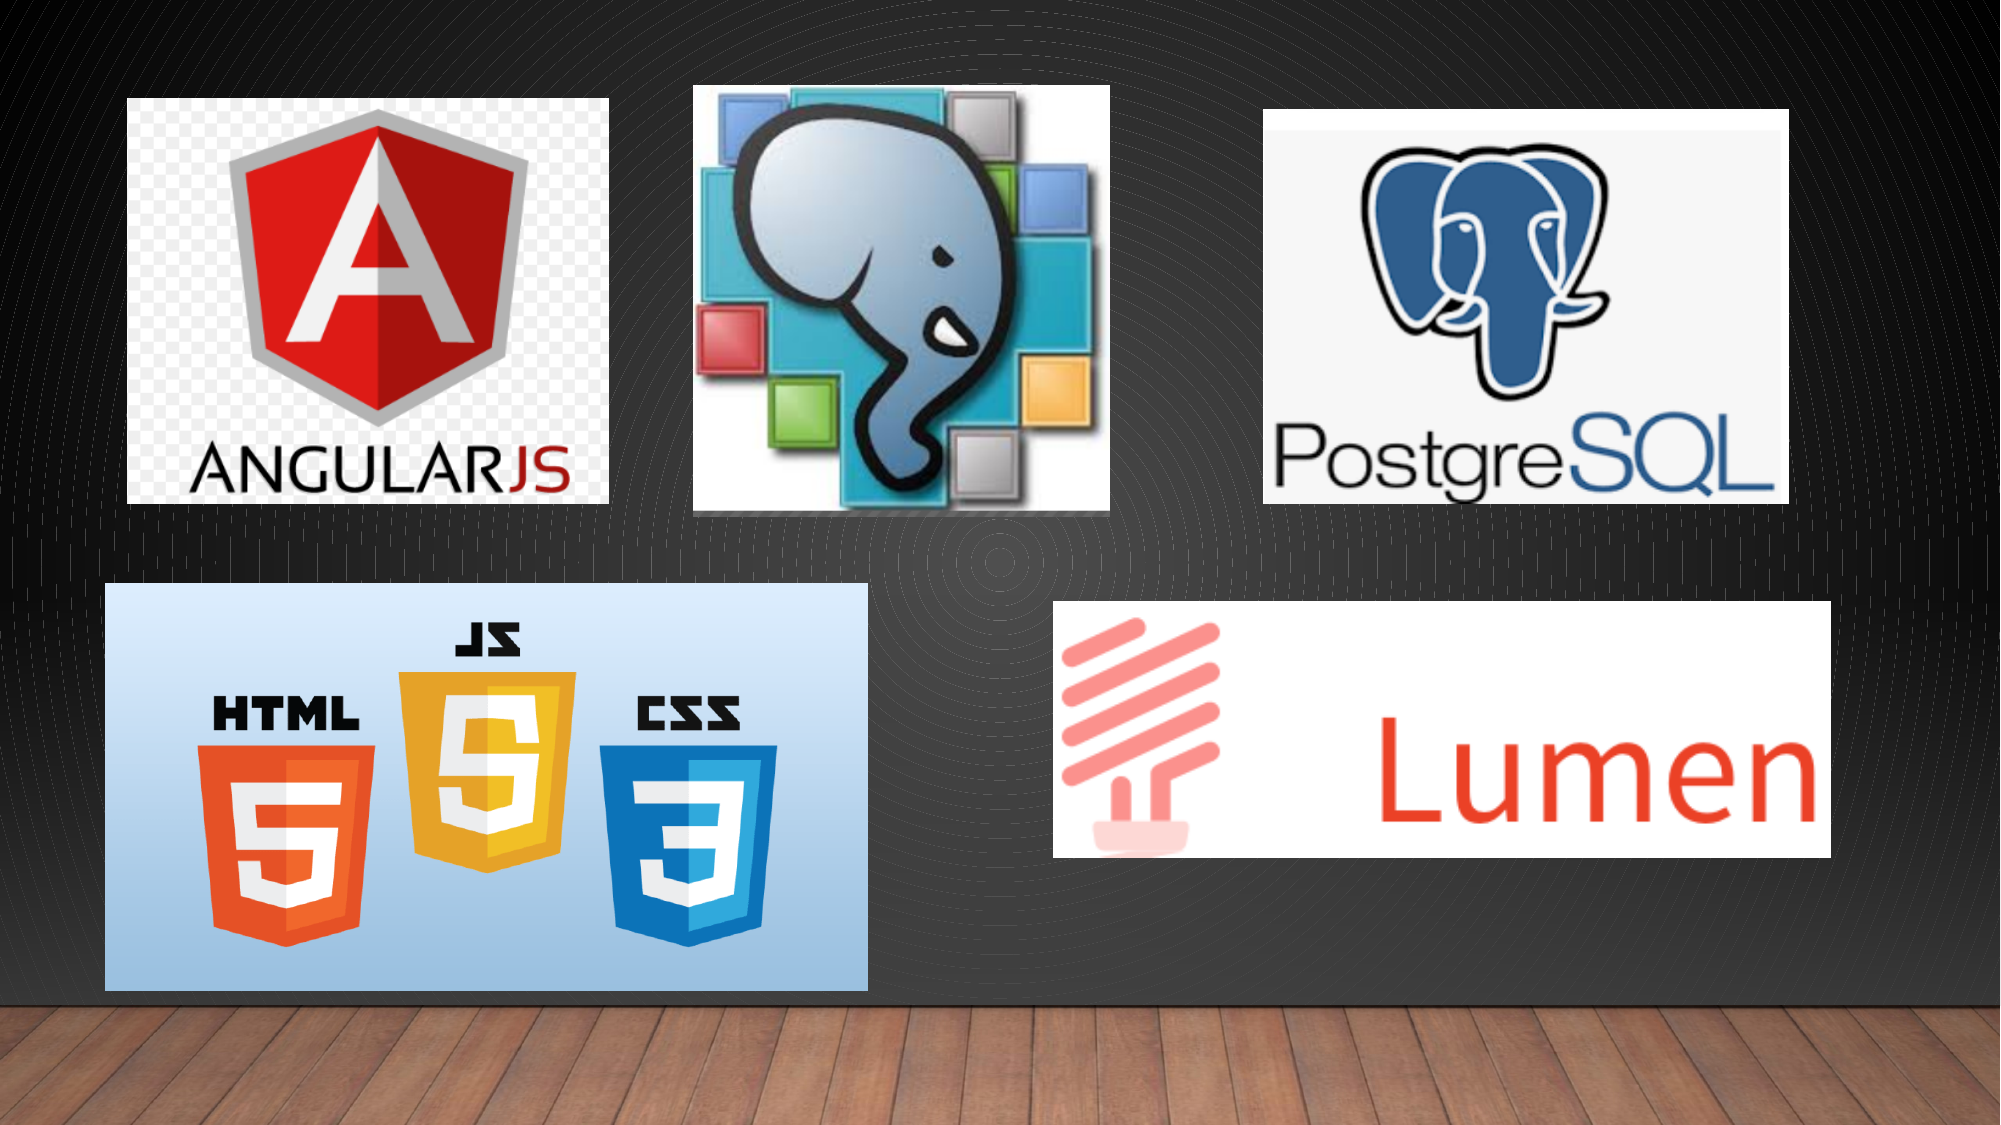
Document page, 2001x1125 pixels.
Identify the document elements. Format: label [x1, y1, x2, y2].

picture [1053, 601, 1831, 858]
picture [1262, 109, 1789, 504]
picture [126, 98, 609, 504]
picture [693, 85, 1111, 517]
picture [0, 1005, 2000, 1125]
picture [104, 582, 868, 991]
